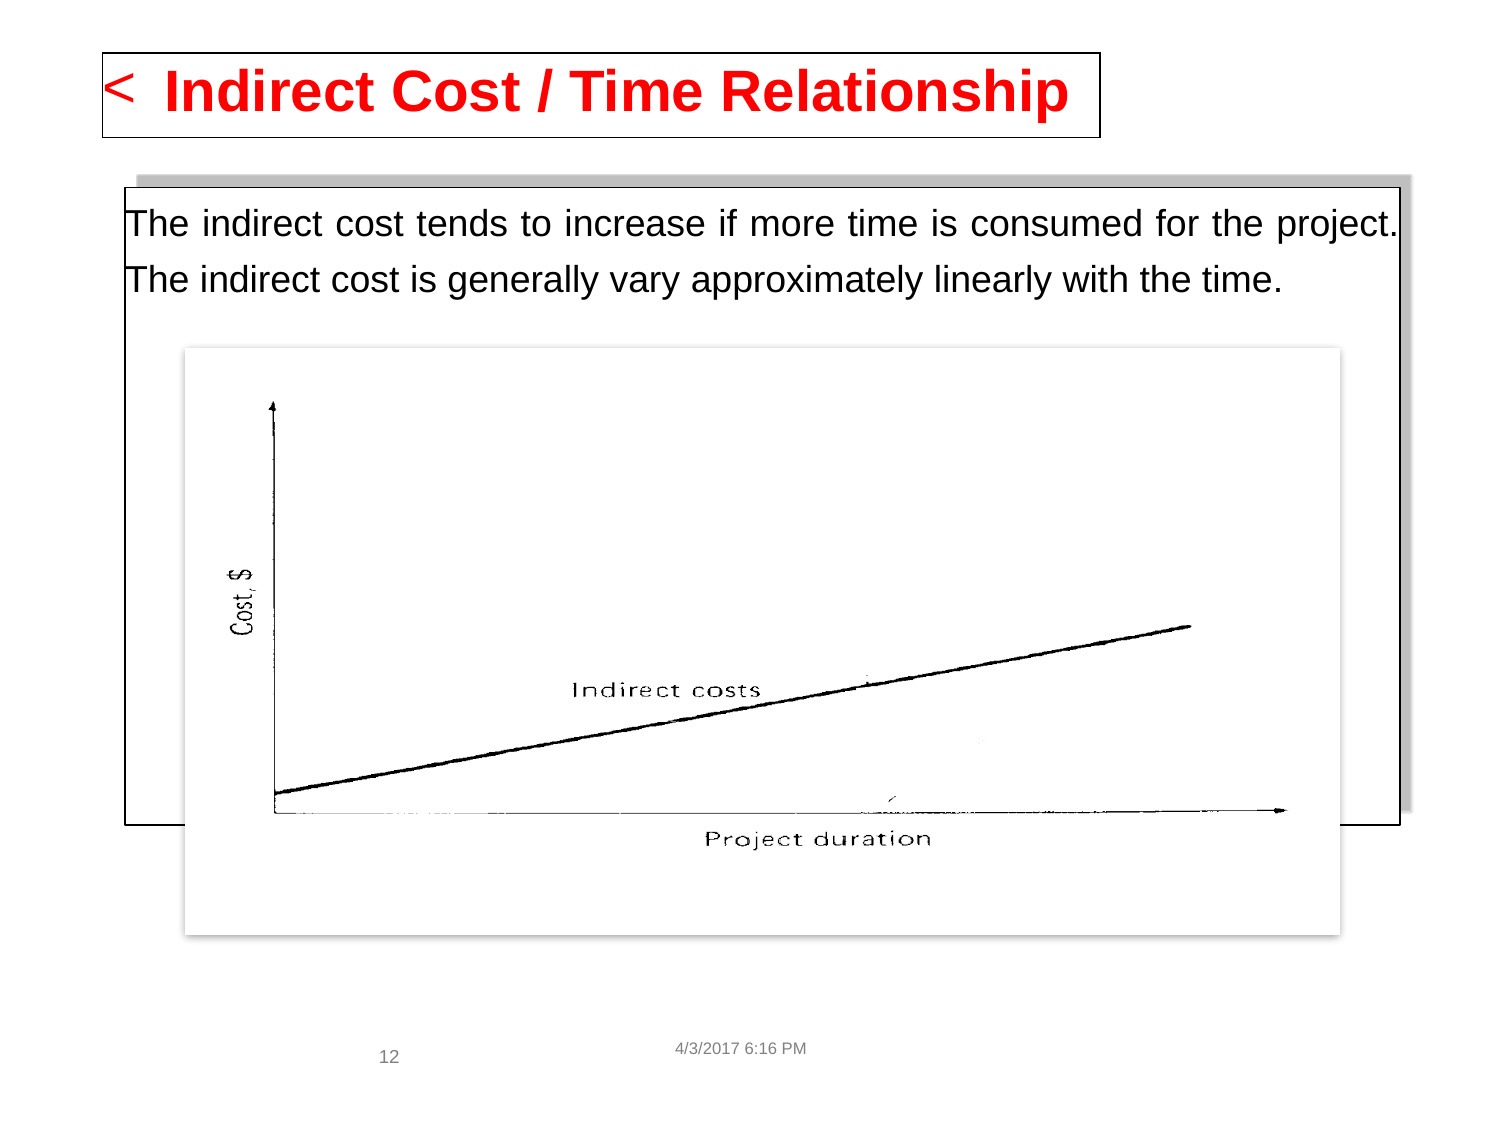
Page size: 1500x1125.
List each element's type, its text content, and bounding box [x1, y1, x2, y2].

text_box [199, 362, 1326, 925]
text_box Indirect Cost / Time Relationship [102, 52, 1100, 138]
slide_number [675, 1037, 914, 1067]
list The indirect cost tends to increase if more time is consumed for the project. The indirect cost is generally vary approximately linearly with the time. [125, 187, 1400, 826]
slide_number ‹#› [359, 1044, 419, 1096]
